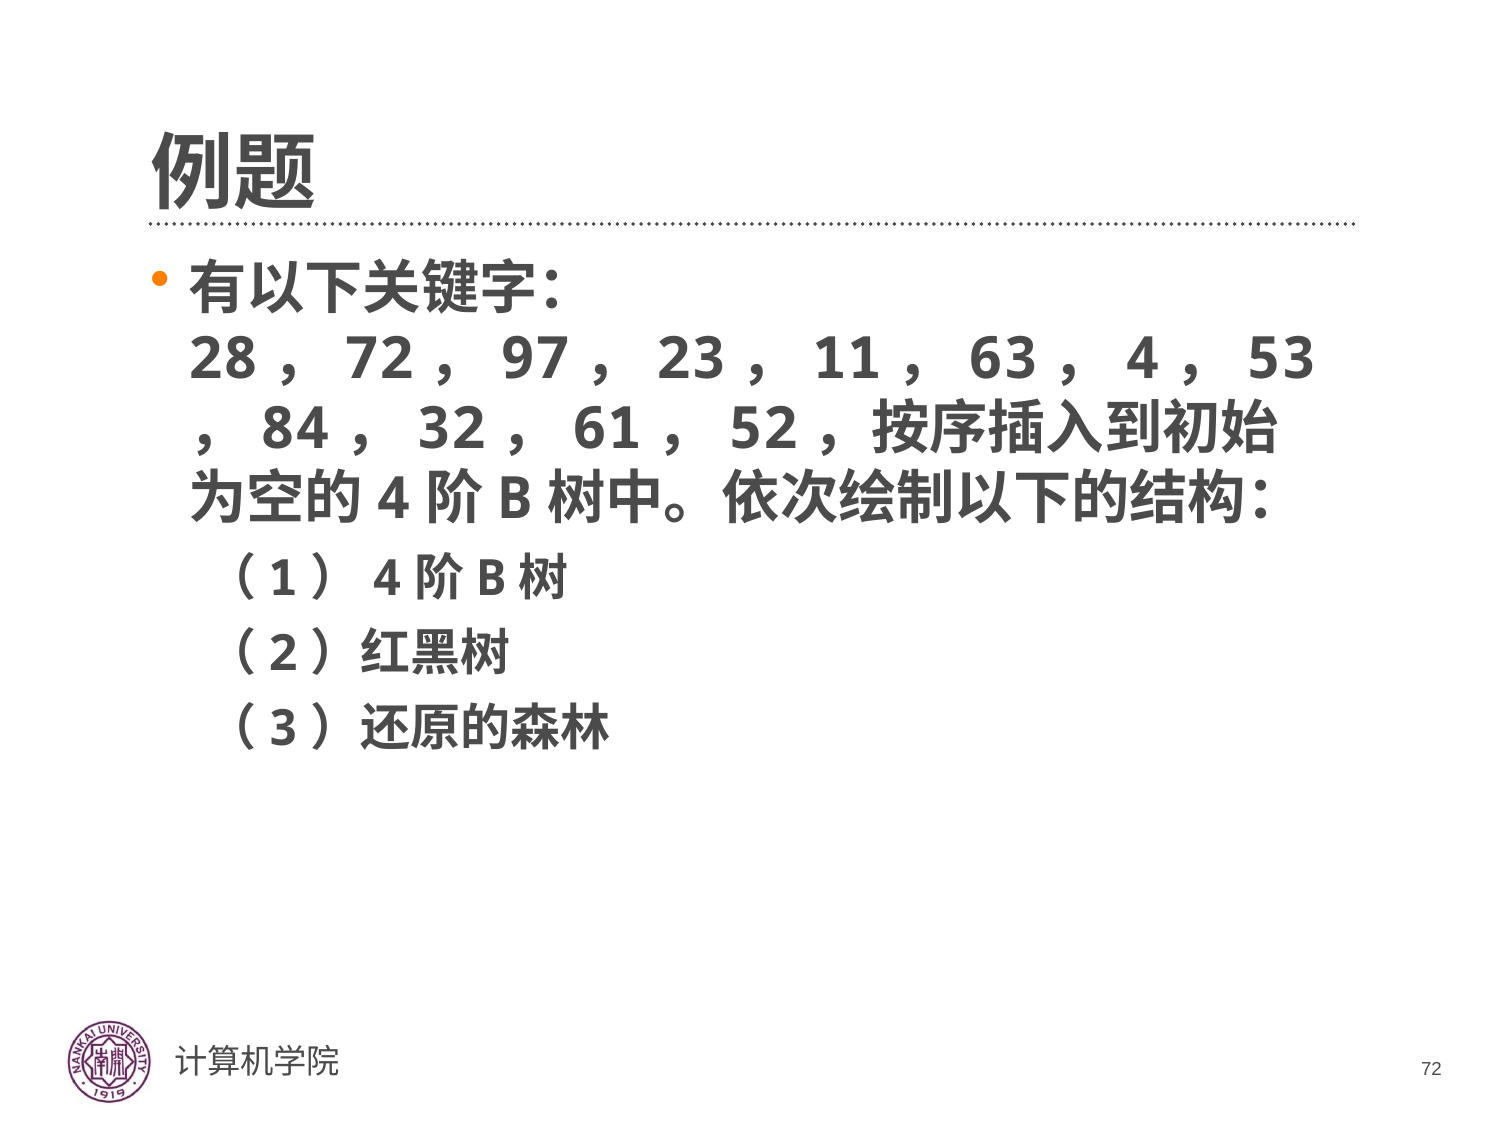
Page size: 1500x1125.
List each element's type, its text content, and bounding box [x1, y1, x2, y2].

slide_number 72 [1308, 1048, 1458, 1093]
picture [64, 1017, 154, 1106]
list 有以下关键字：28，72，97，23，11，63，4，53，84，32，61，52，按序插入到初始为空的4阶B树中。依次绘制以下的结构： （1）4阶B树 （2）红黑树 （3）还原的森林 [150, 250, 1360, 1001]
title 例题 [150, 82, 1360, 221]
